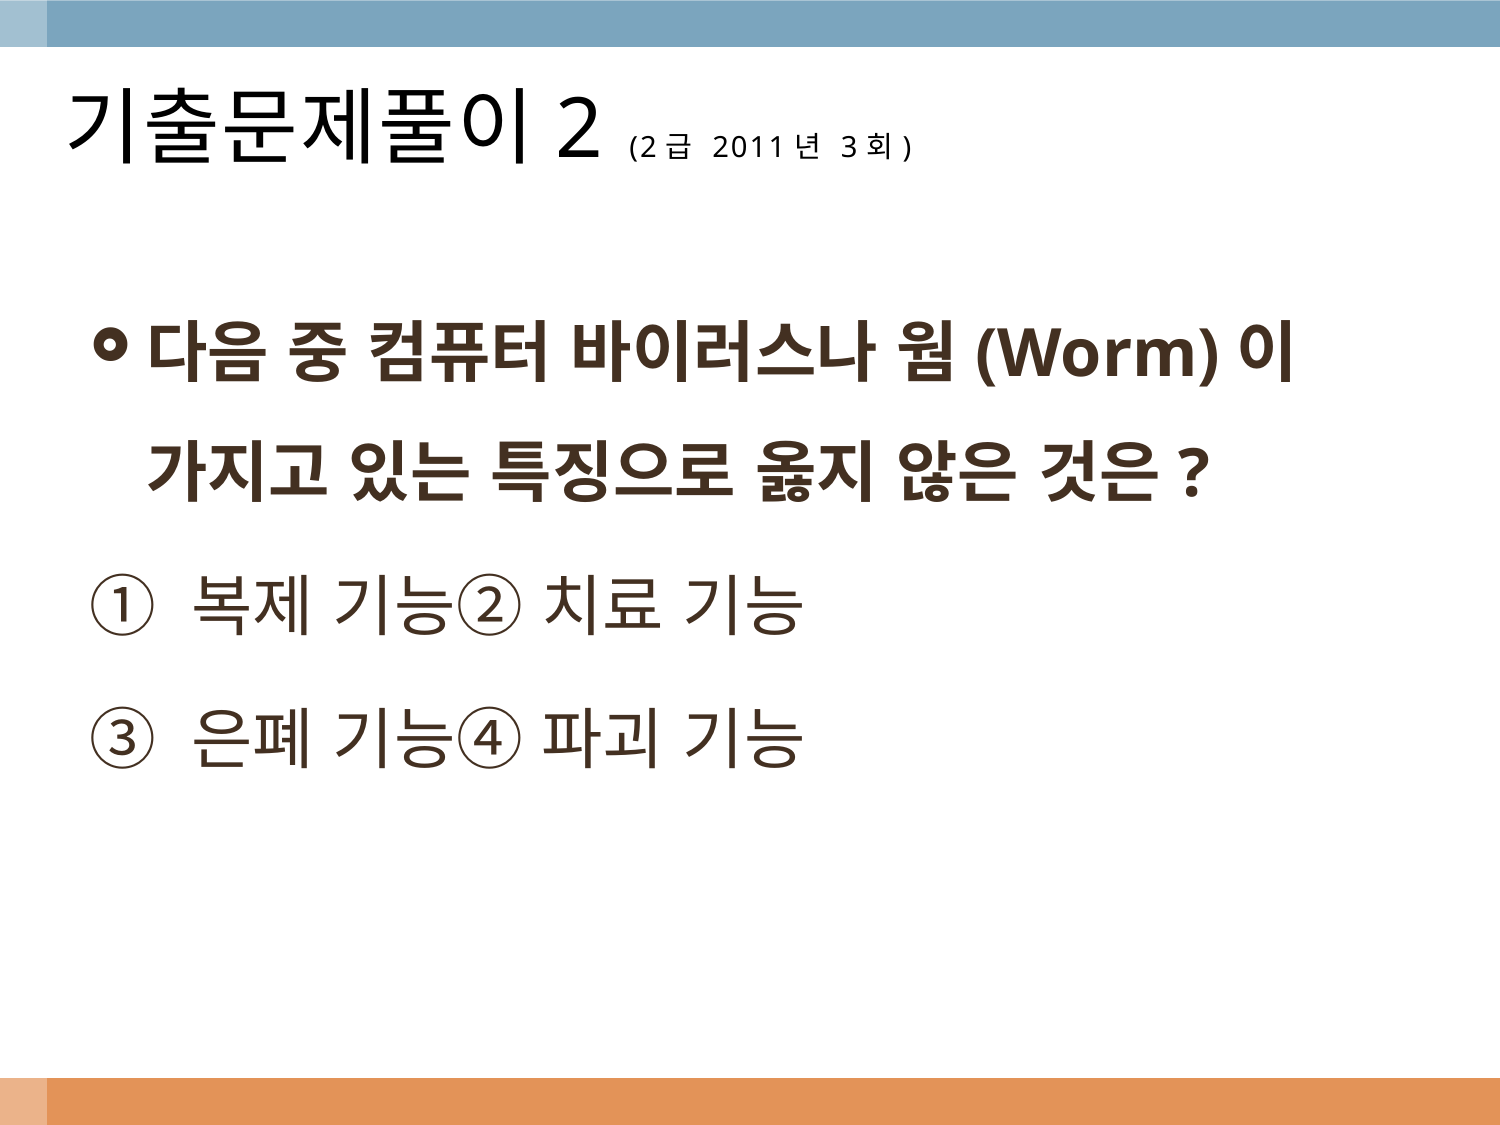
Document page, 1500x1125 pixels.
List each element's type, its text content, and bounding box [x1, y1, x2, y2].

title 기출문제풀이2 (2급 2011년 3회) [49, 46, 1454, 202]
list 다음 중 컴퓨터 바이러스나 웜(Worm)이 가지고 있는 특징으로 옳지 않은 것은? ① 복제 기능② 치료 기능 ③ 은폐 기능④ 파괴 기능 [75, 262, 1425, 1005]
